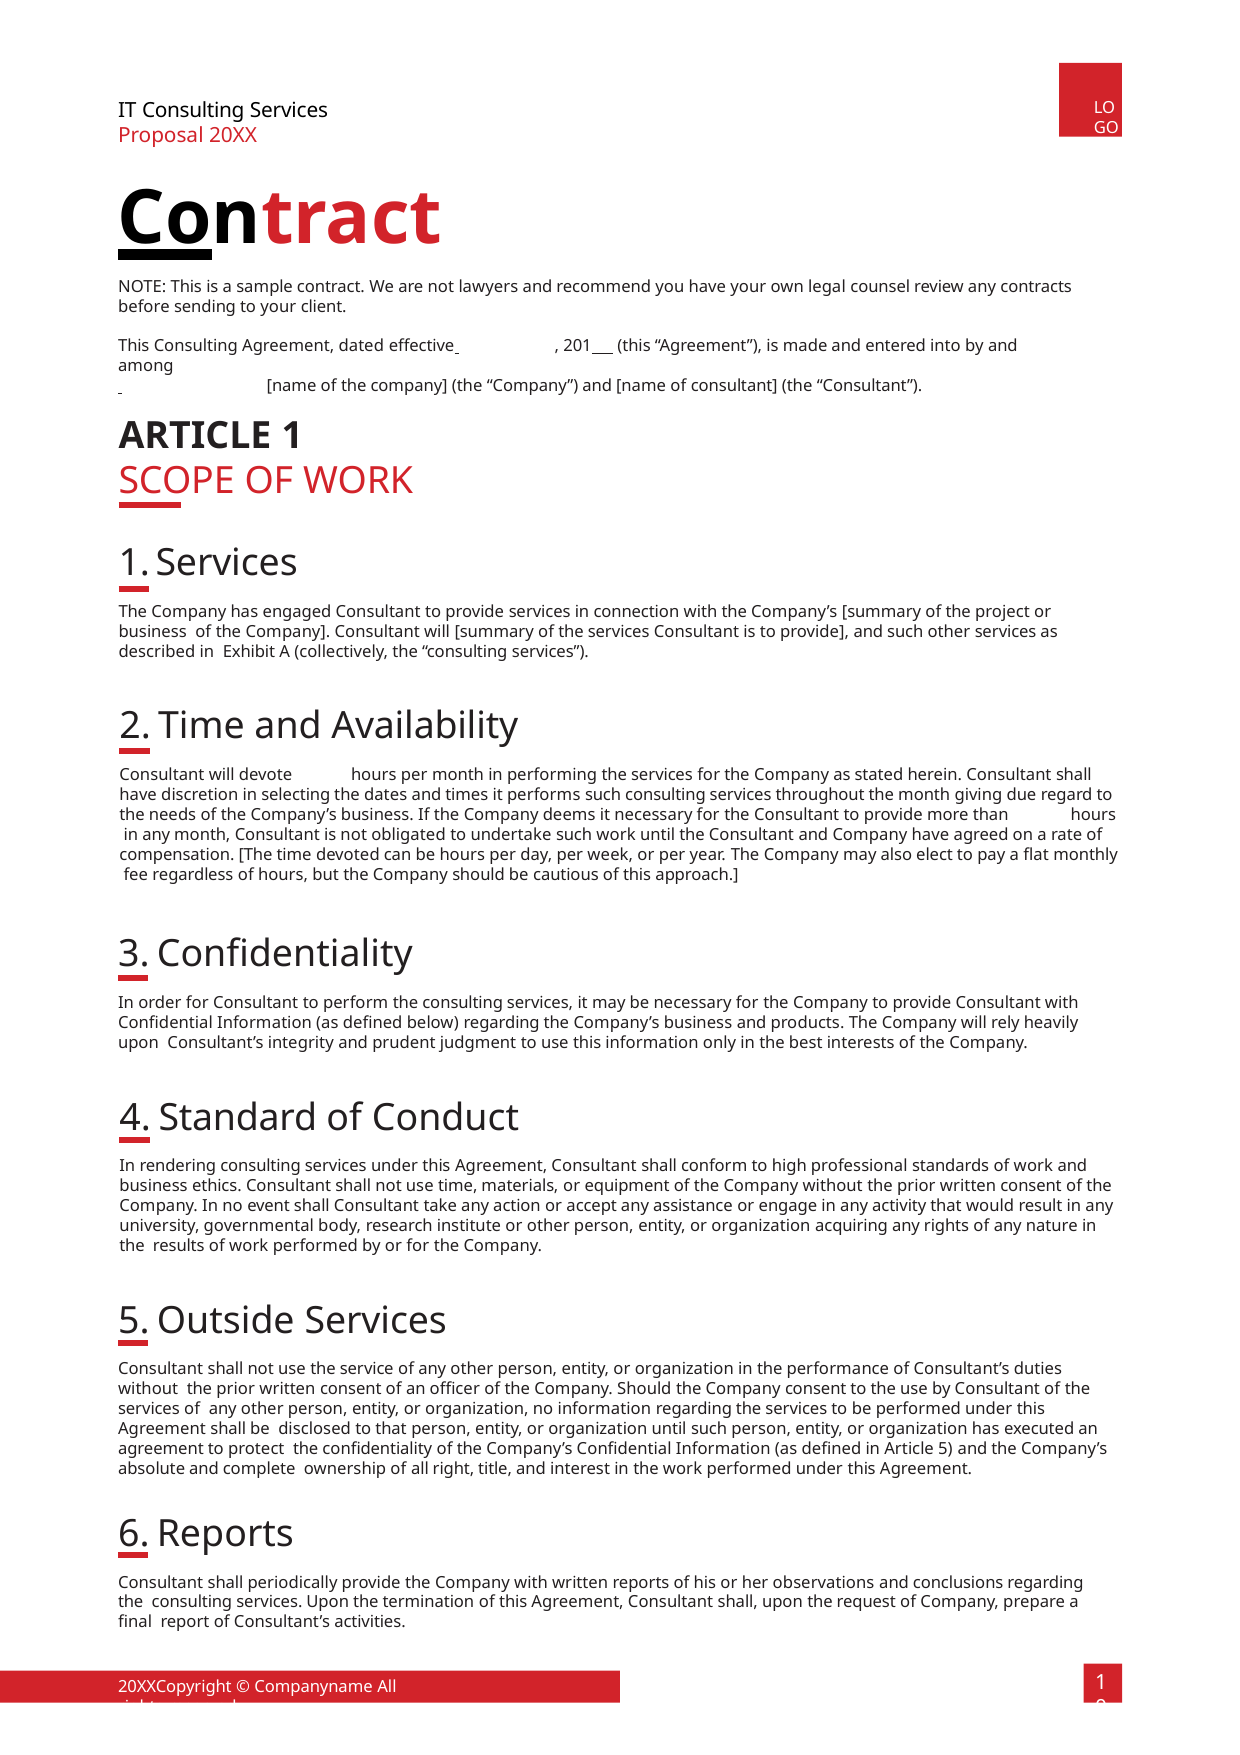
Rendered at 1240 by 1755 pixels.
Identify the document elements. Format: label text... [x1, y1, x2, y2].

text_box IT Consulting Services Proposal 20XX [116, 94, 374, 147]
text_box [1083, 1663, 1123, 1703]
text_box 10 [1093, 1669, 1113, 1719]
text_box Contract NOTE: This is a sample contract. We are not lawyers and recommend you have your own legal counsel review any contracts before sending to your client. This Consulting Agreement, dated effective , 201 (this “Agreement”), is made and entered into by and among [name of the company] (the “Company”) and [name of consultant] (the “Consultant”). [115, 166, 1078, 396]
text_box ARTICLE 1 SCOPE OF WORK Services The Company has engaged Consultant to provide services in connection with the Company’s [summary of the project or business of the Company]. Consultant will [summary of the services Consultant is to provide], and such other services as described in Exhibit A (collectively, the “consulting services”). Time and Availability Consultant will devote hours per month in performing the services for the Company as stated herein. Consultant shall have discretion in selecting the dates and times it performs such consulting services throughout the month giving due regard to the needs of the Company’s business. If the Company deems it necessary for the Consultant to provide more than hours in any month, Consultant is not obligated to undertake such work until the Consultant and Company have agreed on a rate of compensation. [The time devoted can be hours per day, per week, or per year. The Company may also elect to pay a flat monthly fee regardless of hours, but the Company should be cautious of this approach.] Confidentiality In order for Consultant to perform the consulting services, it may be necessary for the Company to provide Consultant with Confidential Information (as defined below) regarding the Company’s business and products. The Company will rely heavily upon Consultant’s integrity and prudent judgment to use this information only in the best interests of the Company. Standard of Conduct In rendering consulting services under this Agreement, Consultant shall conform to high professional standards of work and business ethics. Consultant shall not use time, materials, or equipment of the Company without the prior written consent of the Company. In no event shall Consultant take any action or accept any assistance or engage in any activity that would result in any university, governmental body, research institute or other person, entity, or organization acquiring any rights of any nature in the results of work performed by or for the Company. Outside Services Consultant shall not use the service of any other person, entity, or organization in the performance of Consultant’s duties without the prior written consent of an officer of the Company. Should the Company consent to the use by Consultant of the services of any other person, entity, or organization, no information regarding the services to be performed under this Agreement shall be disclosed to that person, entity, or organization until such person, entity, or organization has executed an agreement to protect the confidentiality of the Company’s Confidential Information (as defined in Article 5) and the Company’s absolute and complete ownership of all right, title, and interest in the work performed under this Agreement. Reports Consultant shall periodically provide the Company with written reports of his or her observations and conclusions regarding the consulting services. Upon the termination of this Agreement, Consultant shall, upon the request of Company, prepare a final report of Consultant’s activities. [116, 408, 1123, 1632]
text_box LOGO [1059, 62, 1122, 137]
footer 20XXCopyright © Companyname All rights reserved [116, 1675, 408, 1755]
text_box [0, 1670, 620, 1703]
